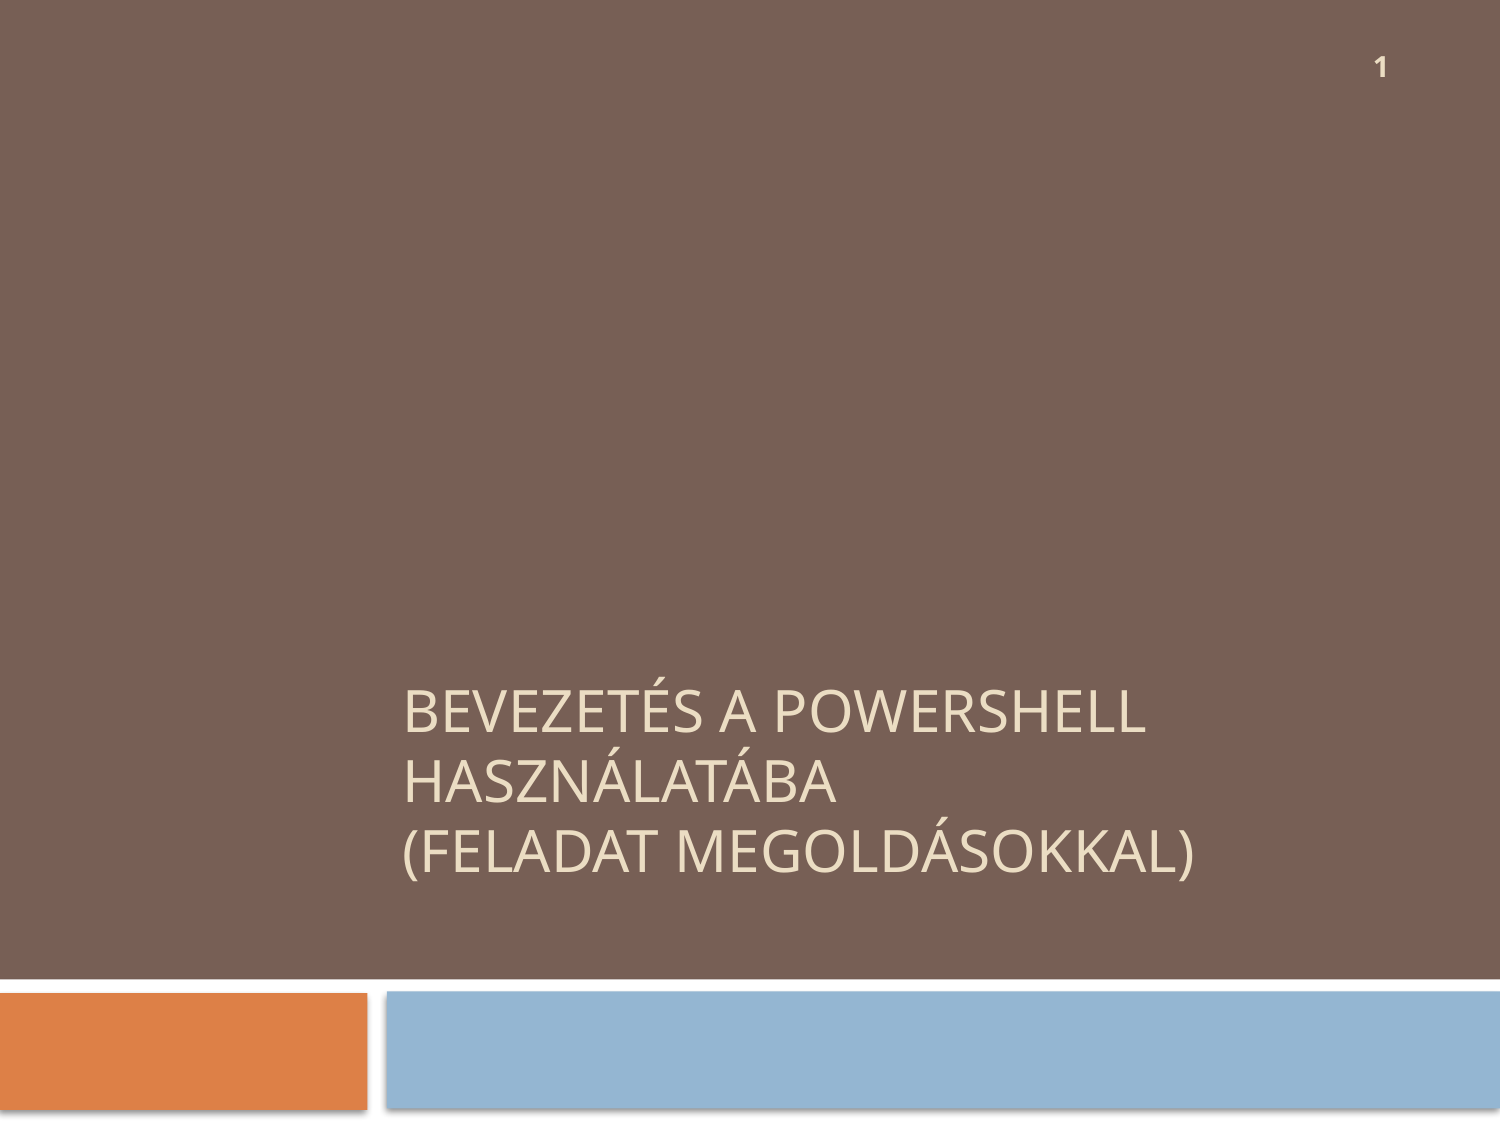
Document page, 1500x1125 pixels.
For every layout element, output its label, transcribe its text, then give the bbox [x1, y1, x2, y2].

title Bevezetés a PowerShell használatába (feladat megoldásokkal) [387, 662, 1450, 963]
slide_number 1 [1312, 37, 1450, 100]
